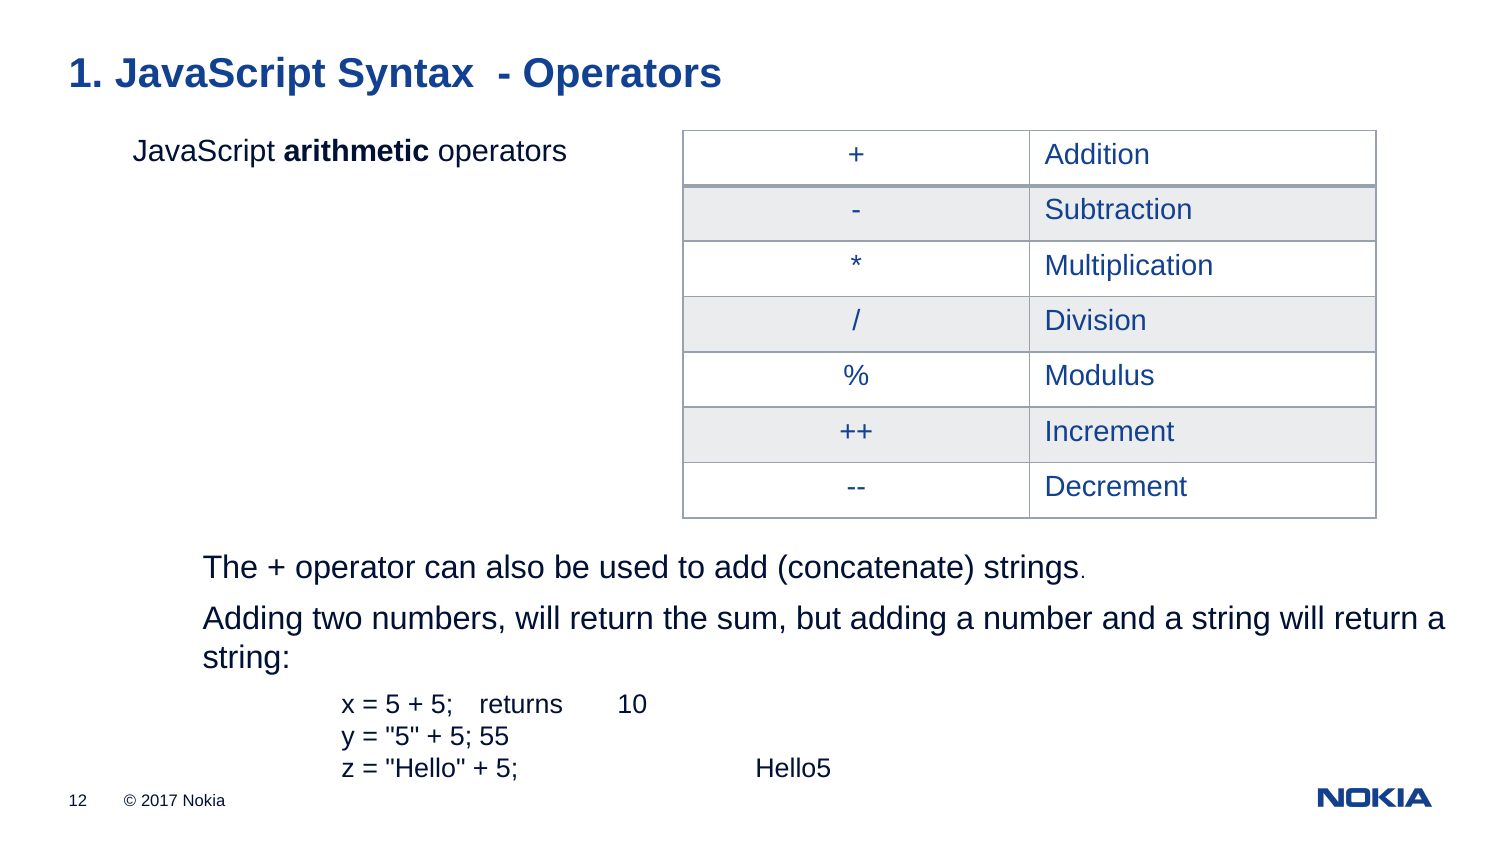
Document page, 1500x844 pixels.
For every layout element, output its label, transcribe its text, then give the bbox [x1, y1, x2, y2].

table_cell ++ [684, 408, 1029, 462]
table_cell Increment [1030, 408, 1375, 462]
picture [1292, 786, 1458, 833]
table_header Addition [1030, 131, 1375, 184]
table_cell -- [684, 463, 1029, 517]
table_cell * [684, 242, 1029, 296]
table_cell Division [1030, 297, 1375, 351]
table_cell % [684, 353, 1029, 406]
table_cell Modulus [1030, 353, 1375, 406]
table_header + [684, 131, 1029, 184]
table_cell - [684, 188, 1029, 240]
table_cell Multiplication [1030, 242, 1375, 296]
list 1. JavaScript Syntax - Operators [68, 46, 1432, 97]
list JavaScript arithmetic operators The + operator can also be used to add (concatenate) strings. Adding two numbers, will return the sum, but adding a number and a string will return a string: x = 5 + 5; returns 10 y = "5" + 5; 55 z = "Hello" + 5; Hello5 [132, 130, 1462, 786]
table_cell Subtraction [1030, 188, 1375, 240]
table_cell / [684, 297, 1029, 351]
table_cell Decrement [1030, 463, 1375, 517]
